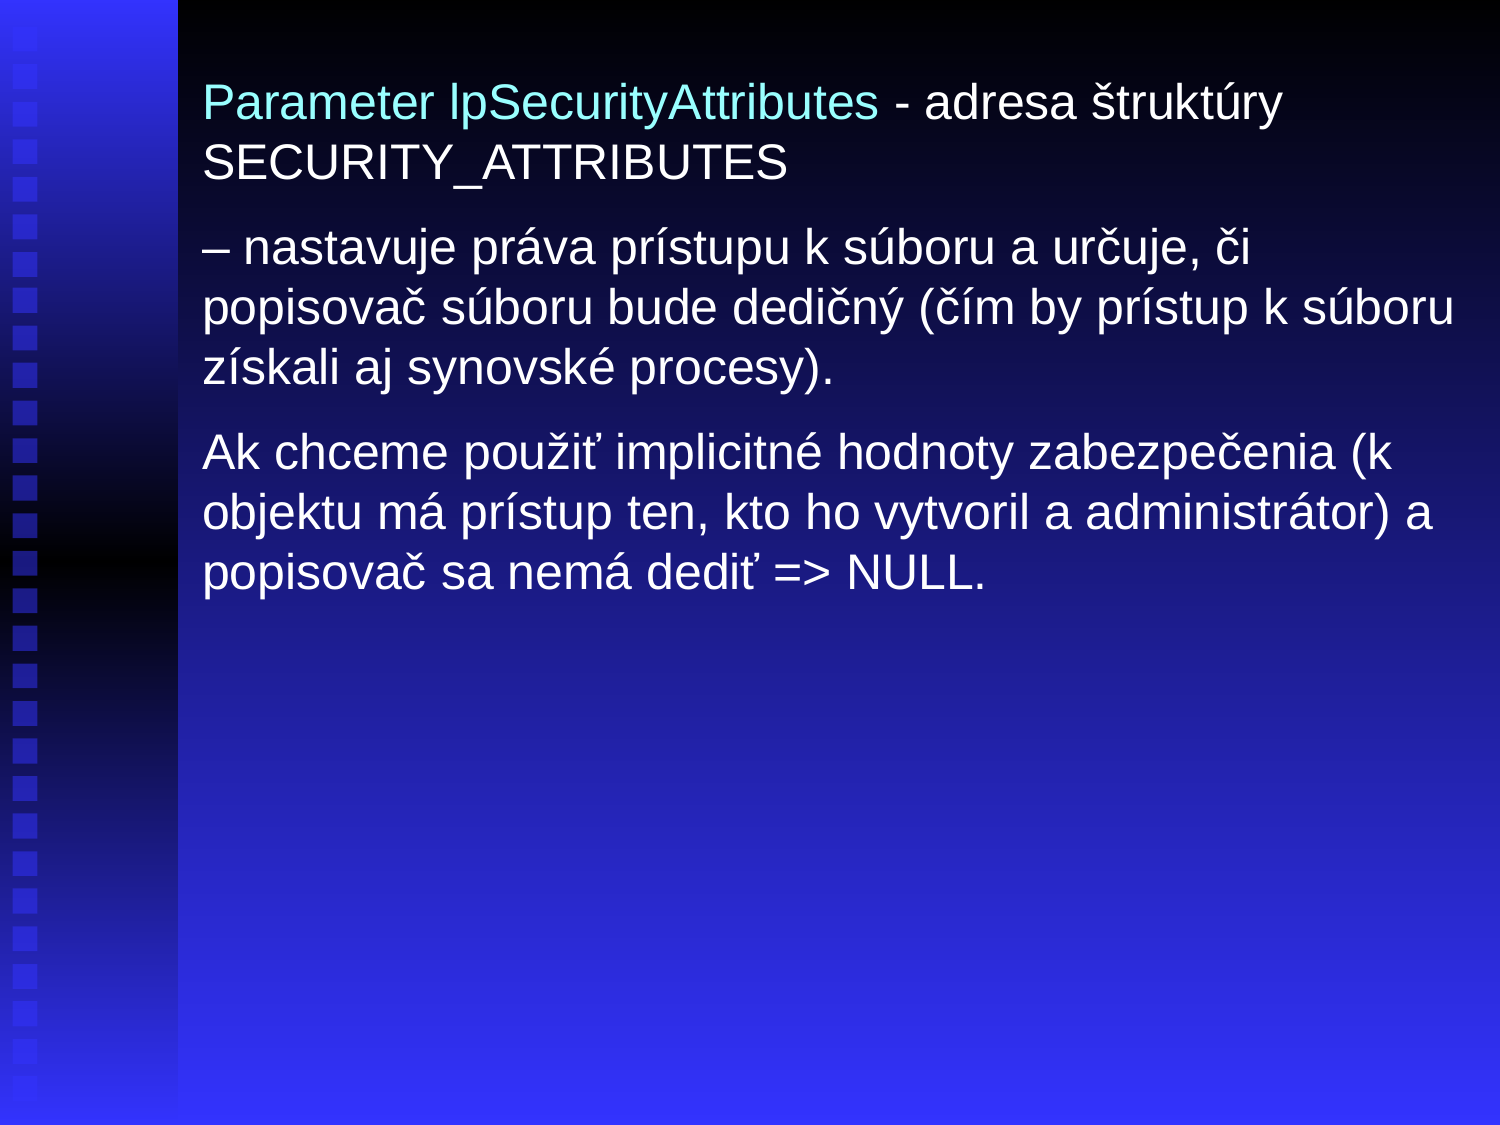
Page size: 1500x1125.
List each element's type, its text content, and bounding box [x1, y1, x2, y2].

text_box Parameter lpSecurityAttributes - adresa štruktúry SECURITY_ATTRIBUTES – nastavuje práva prístupu k súboru a určuje, či popisovač súboru bude dedičný (čím by prístup k súboru získali aj synovské procesy). Ak chceme použiť implicitné hodnoty zabezpečenia (k objektu má prístup ten, kto ho vytvoril a administrátor) a popisovač sa nemá dediť => NULL. [187, 62, 1500, 608]
